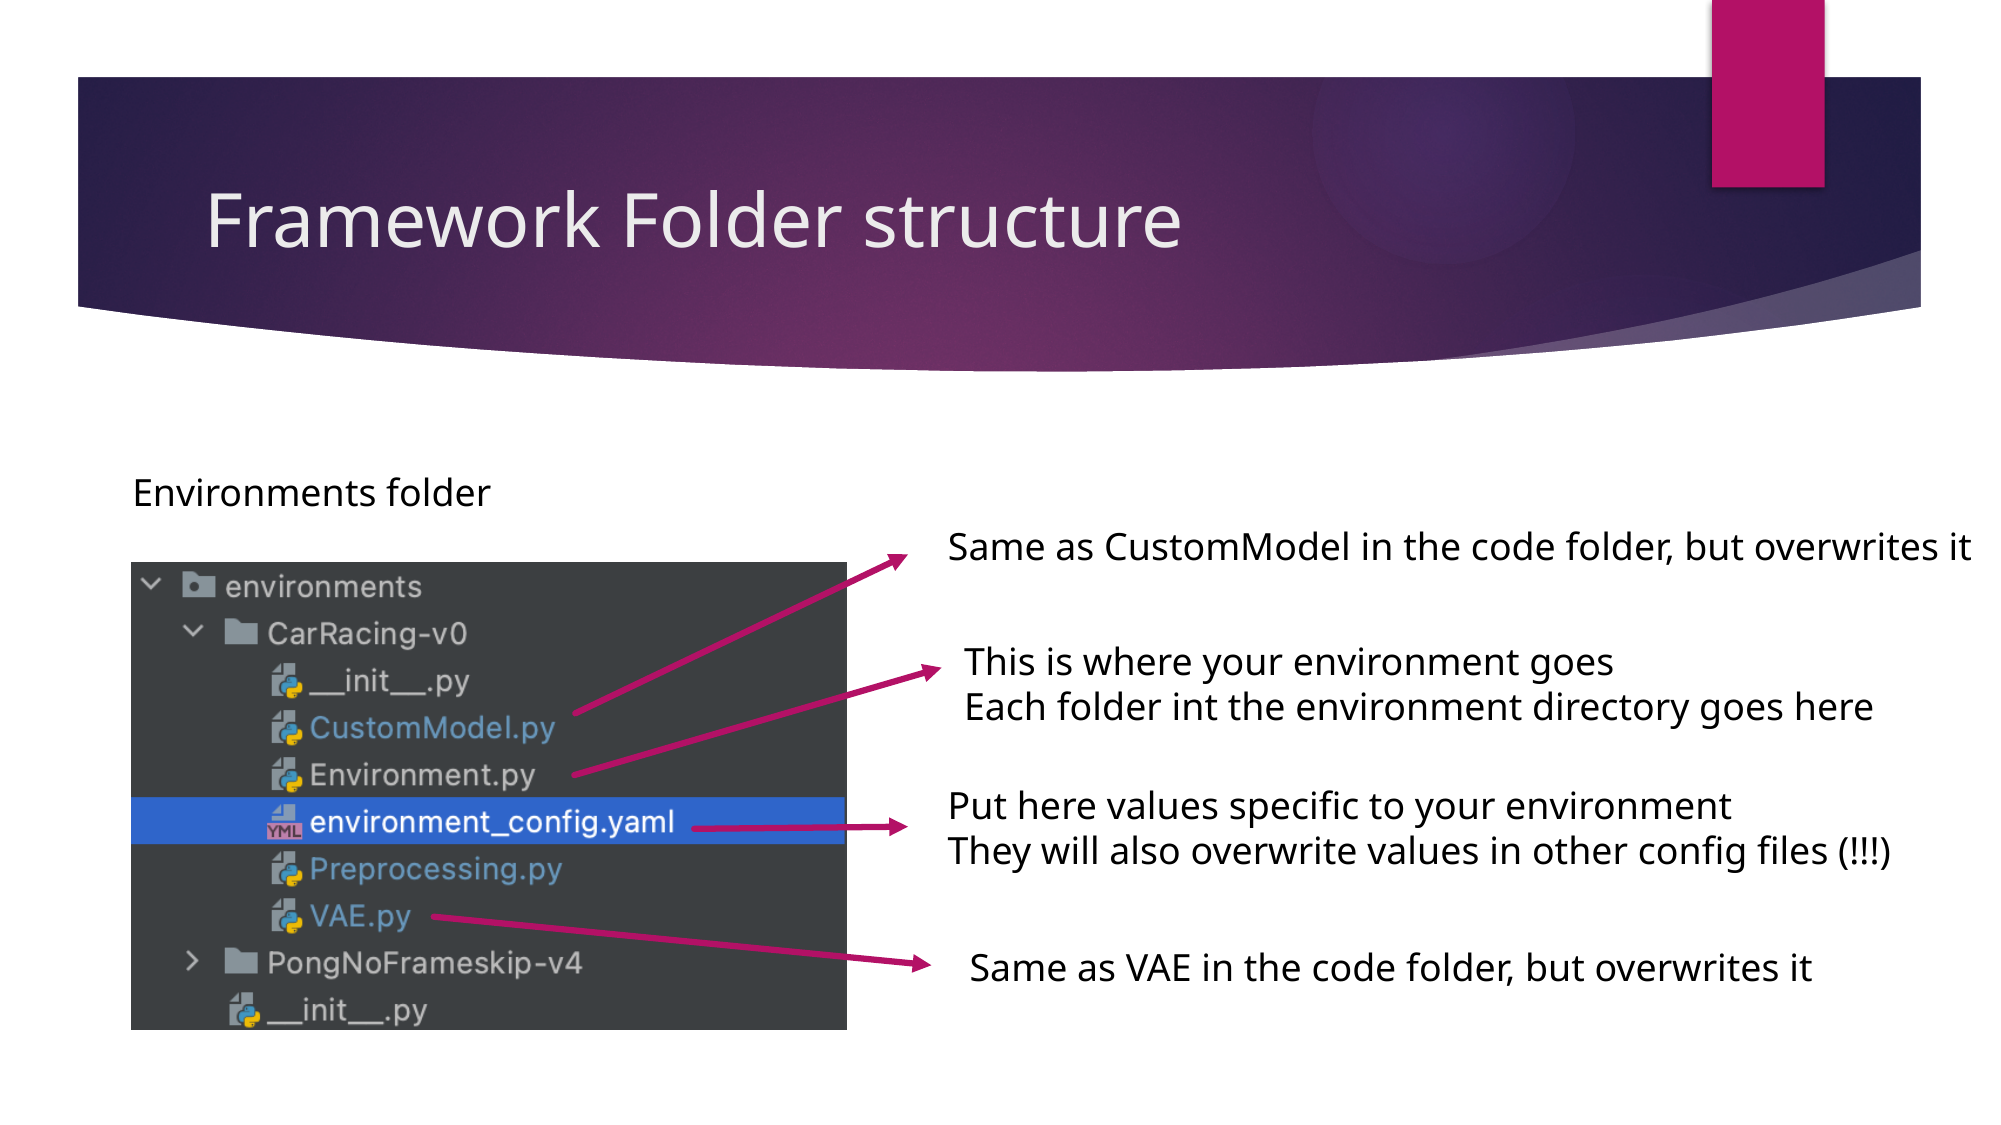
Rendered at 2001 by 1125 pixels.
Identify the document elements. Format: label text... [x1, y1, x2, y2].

text_box Put here values specific to your environment They will also overwrite values in other config files (!!!) [933, 775, 1907, 880]
text_box Same as VAE in the code folder, but overwrites it [954, 936, 1829, 997]
text_box This is where your environment goes Each folder int the environment directory goes here [949, 630, 1891, 736]
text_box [693, 826, 909, 830]
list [131, 562, 848, 1030]
title Framework Folder structure [189, 159, 1627, 276]
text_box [575, 554, 909, 666]
text_box Environments folder [117, 461, 507, 521]
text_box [433, 916, 932, 966]
text_box Same as CustomModel in the code folder, but overwrites it [933, 515, 1988, 576]
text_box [574, 667, 942, 776]
